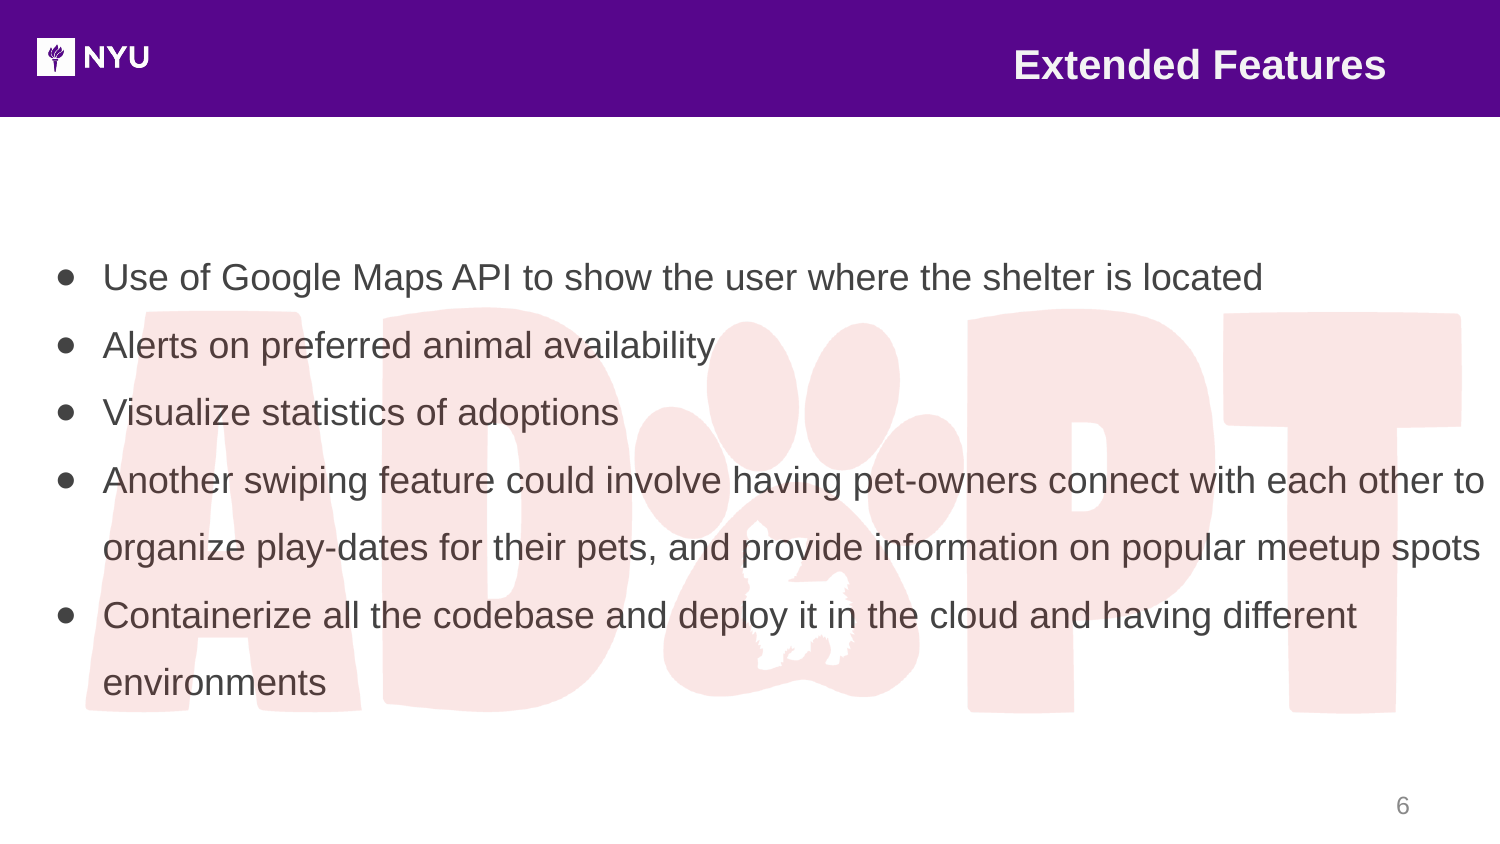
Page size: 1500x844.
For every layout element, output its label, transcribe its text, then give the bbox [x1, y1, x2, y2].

text_box ‹#› [1074, 799, 1425, 828]
picture [74, 230, 1471, 790]
list Use of Google Maps API to show the user where the shelter is located Alerts on preferred animal availability Visualize statistics of adoptions Another swiping feature could involve having pet-owners connect with each other to organize play-dates for their pets, and provide information on popular meetup spots Containerize all the codebase and deploy it in the cloud and having different environments [27, 185, 1500, 793]
list Extended Features [1013, 37, 1463, 81]
picture [37, 38, 149, 76]
